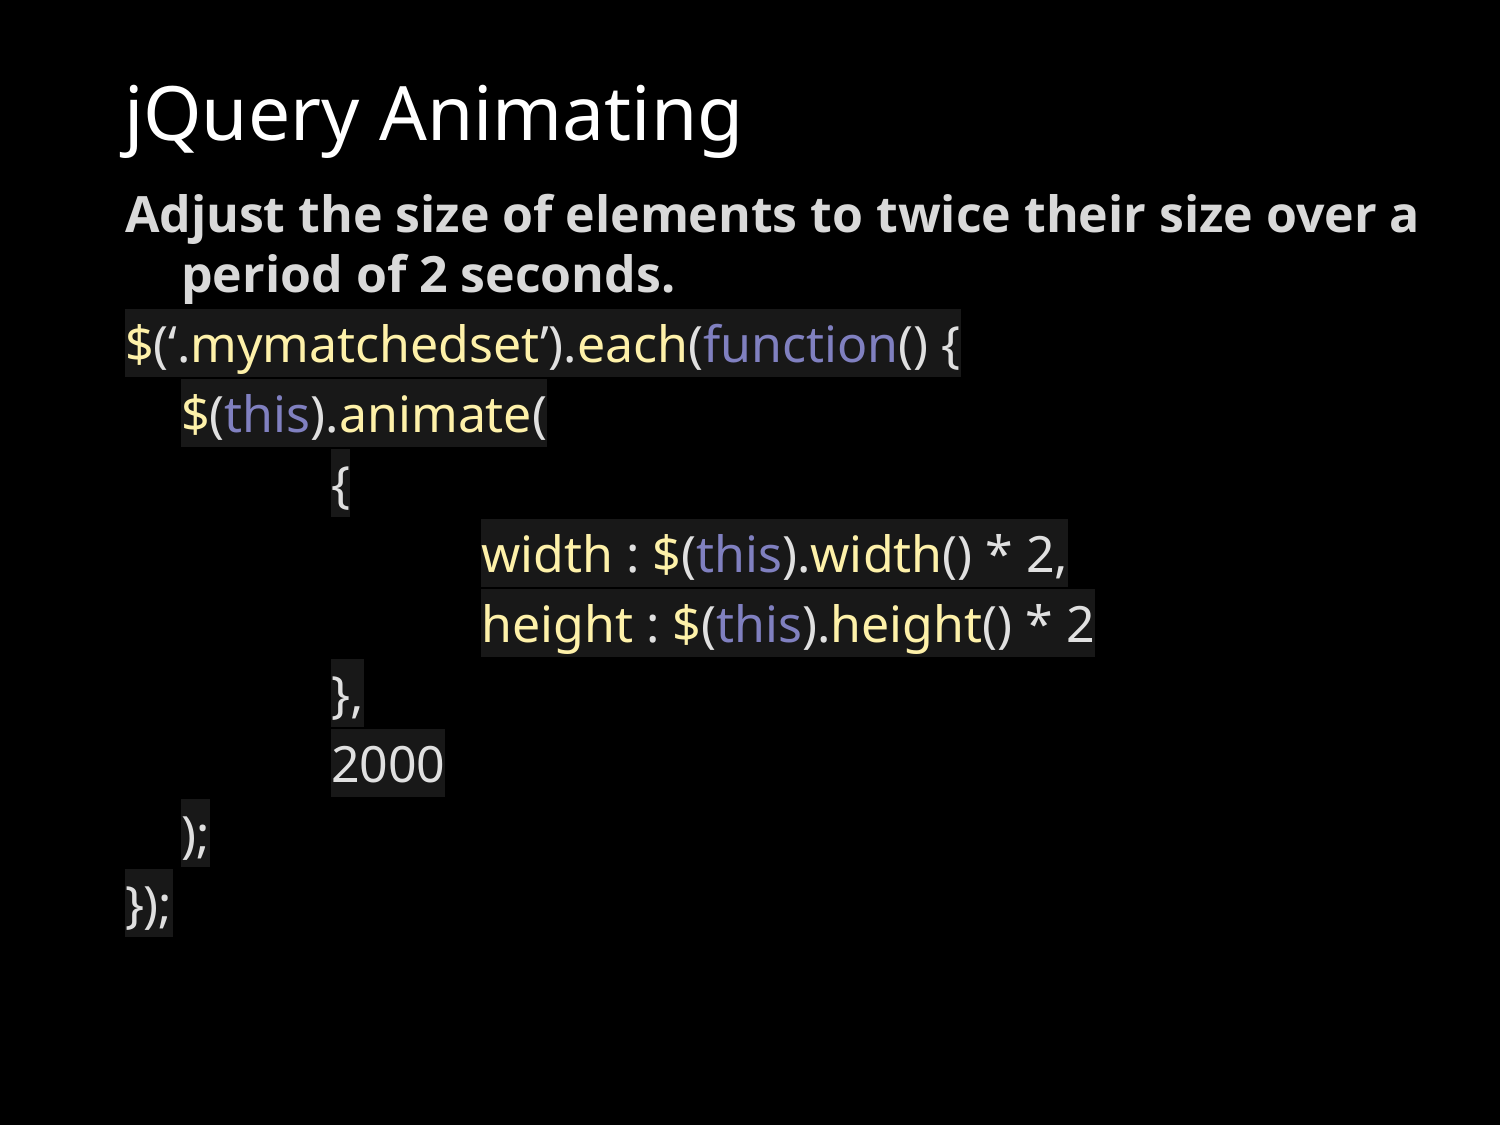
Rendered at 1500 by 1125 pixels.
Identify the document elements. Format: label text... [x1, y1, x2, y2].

list Adjust the size of elements to twice their size over a period of 2 seconds. $(‘.mymatchedset’).each(function() { $(this).animate( { width : $(this).width() * 2, height : $(this).height() * 2 }, 2000 ); }); [124, 174, 1476, 1013]
title jQuery Animating [123, 2, 1430, 163]
